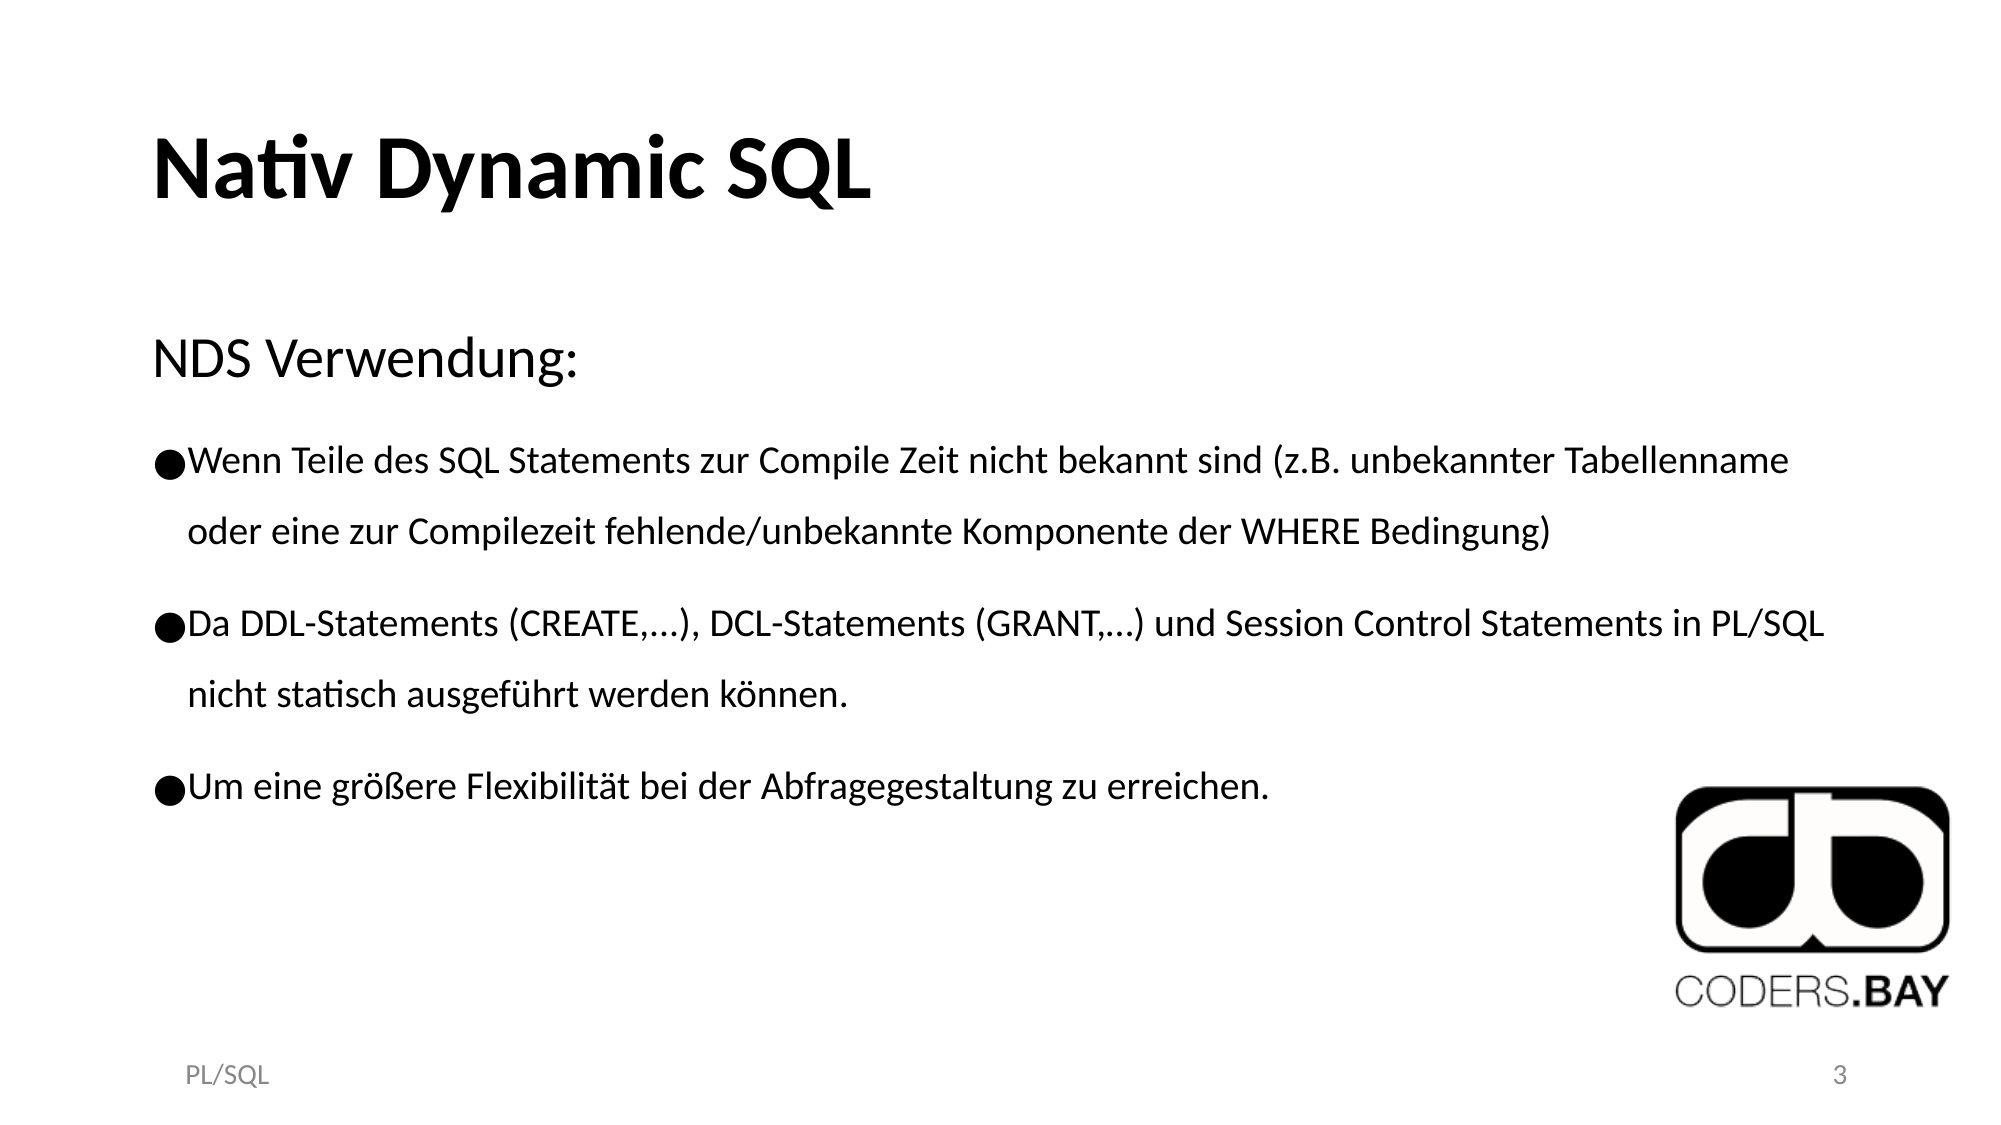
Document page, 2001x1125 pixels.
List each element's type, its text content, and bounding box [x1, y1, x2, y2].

footer PL/SQL [137, 1042, 318, 1103]
title Nativ Dynamic SQL [137, 59, 1863, 277]
slide_number 3 [1412, 1042, 1863, 1103]
picture [1637, 720, 1990, 1073]
list NDS Verwendung: Wenn Teile des SQL Statements zur Compile Zeit nicht bekannt sind (z.B. unbekannter Tabellenname oder eine zur Compilezeit fehlende/unbekannte Komponente der WHERE Bedingung) Da DDL-Statements (CREATE,...), DCL-Statements (GRANT,…) und Session Control Statements in PL/SQL nicht statisch ausgeführt werden können. Um eine größere Flexibilität bei der Abfragegestaltung zu erreichen. [137, 277, 1863, 992]
